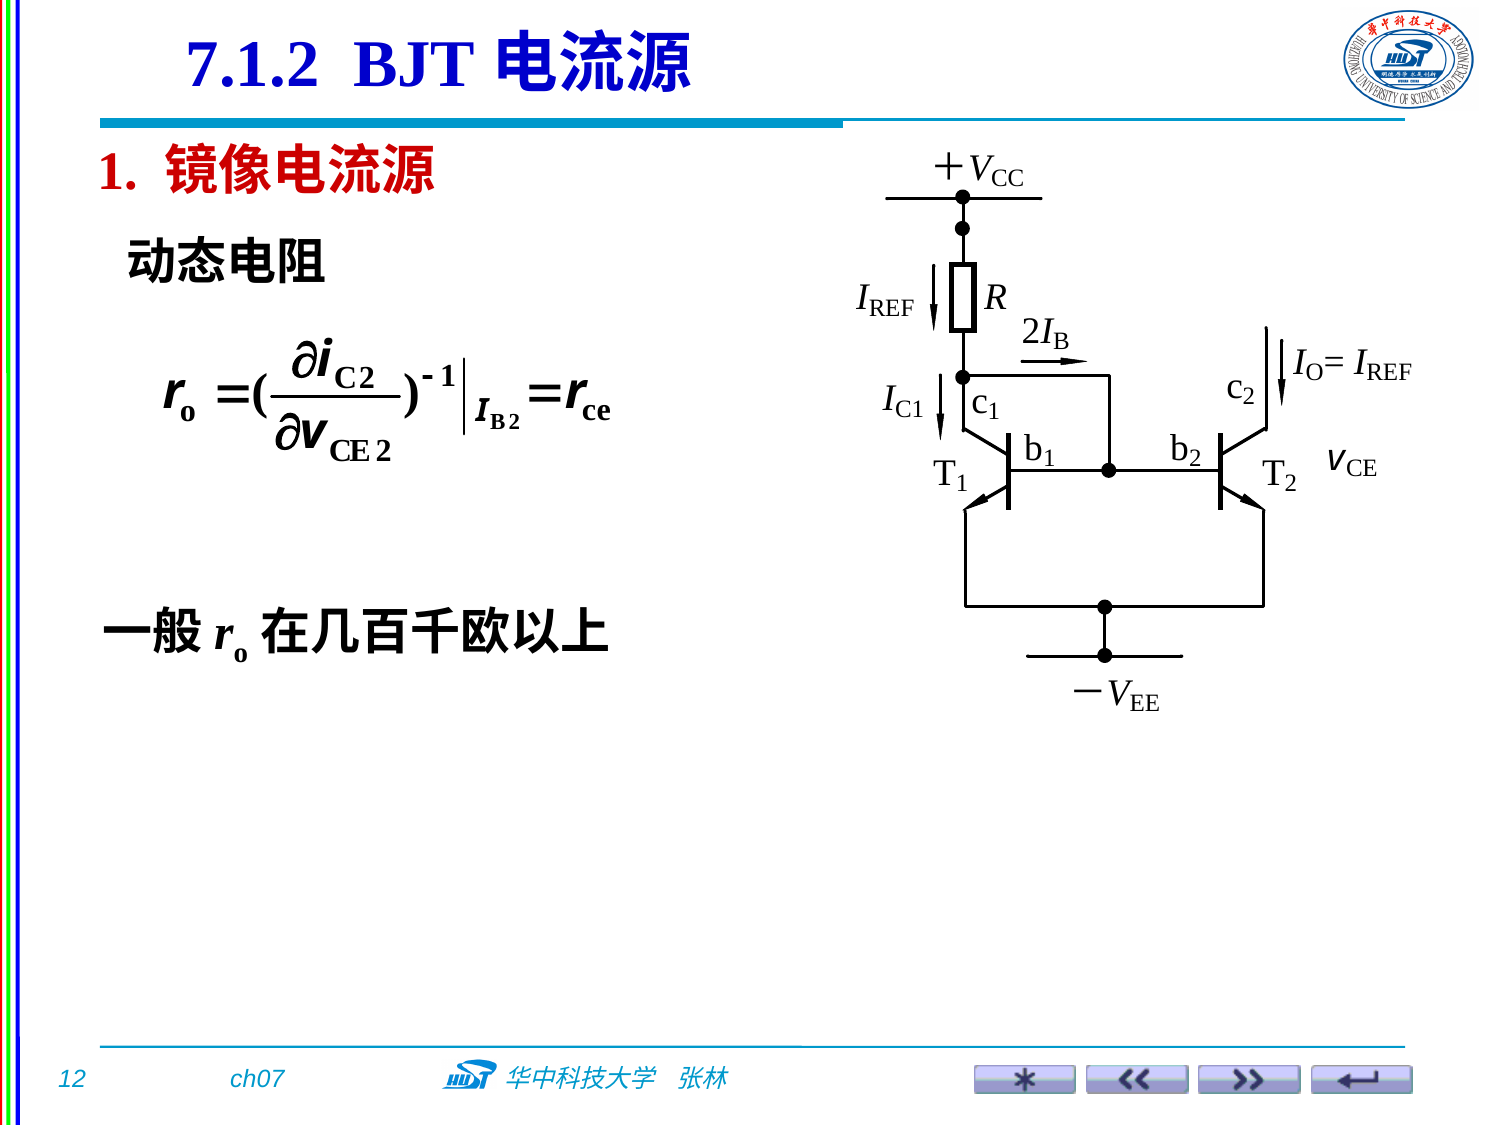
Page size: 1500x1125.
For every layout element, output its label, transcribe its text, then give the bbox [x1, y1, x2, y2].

picture [1340, 7, 1479, 111]
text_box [855, 143, 1426, 717]
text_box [465, 357, 623, 432]
picture [1198, 1065, 1301, 1094]
text_box 一般ro在几百千欧以上 [87, 578, 694, 676]
picture [1086, 1065, 1189, 1094]
picture [441, 1059, 497, 1089]
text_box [153, 326, 541, 474]
text_box 动态电阻 [111, 221, 612, 297]
text_box 7.1.2 BJT电流源 [171, 12, 1317, 108]
text_box 1. 镜像电流源 [82, 127, 928, 208]
picture [1311, 1065, 1413, 1094]
picture [974, 1065, 1076, 1094]
